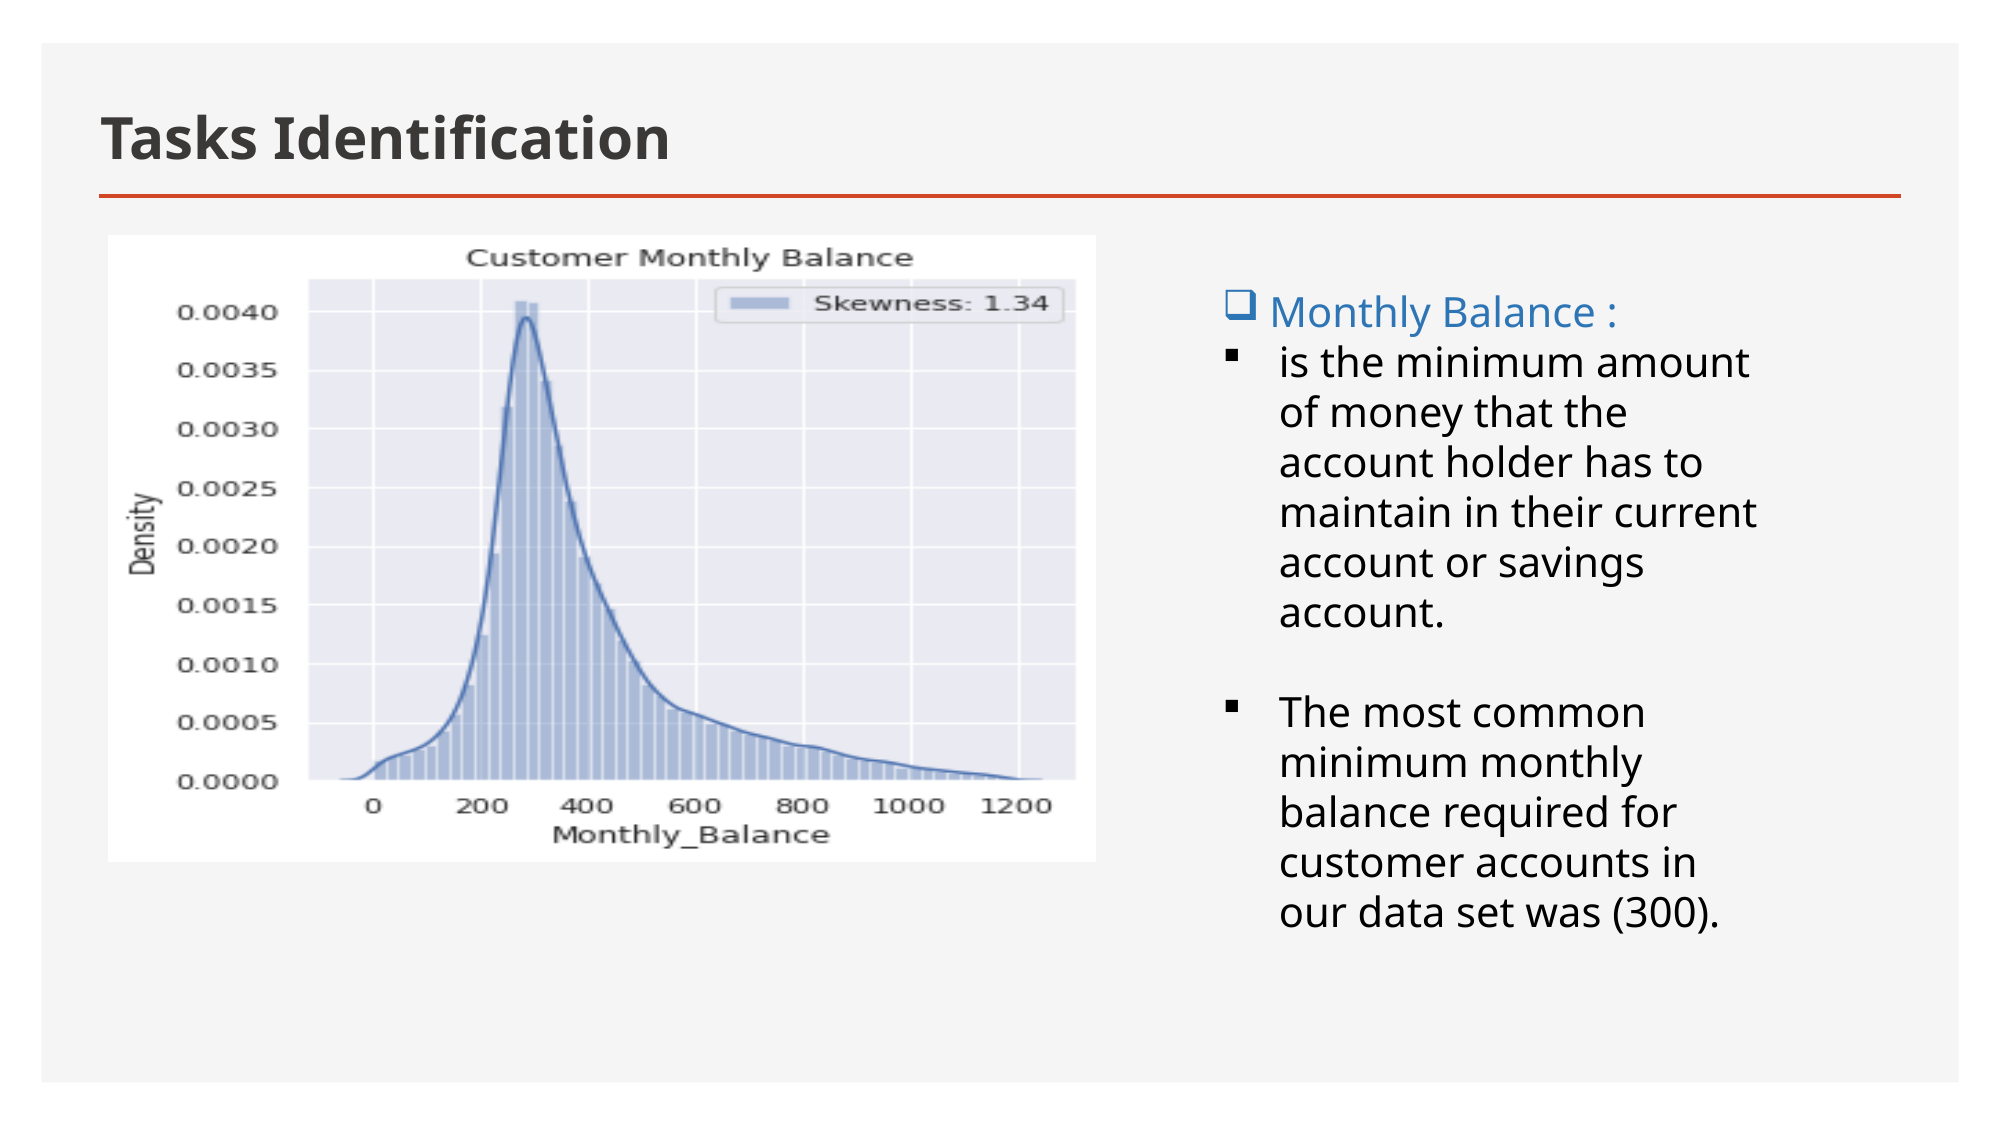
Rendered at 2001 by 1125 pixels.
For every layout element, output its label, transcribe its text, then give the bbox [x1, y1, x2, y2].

text_box Monthly Balance : is the minimum amount of money that the account holder has to maintain in their current account or savings account. The most common minimum monthly balance required for customer accounts in our data set was (300). [1207, 278, 1779, 944]
title Tasks Identification [85, 73, 1214, 179]
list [107, 235, 1096, 862]
